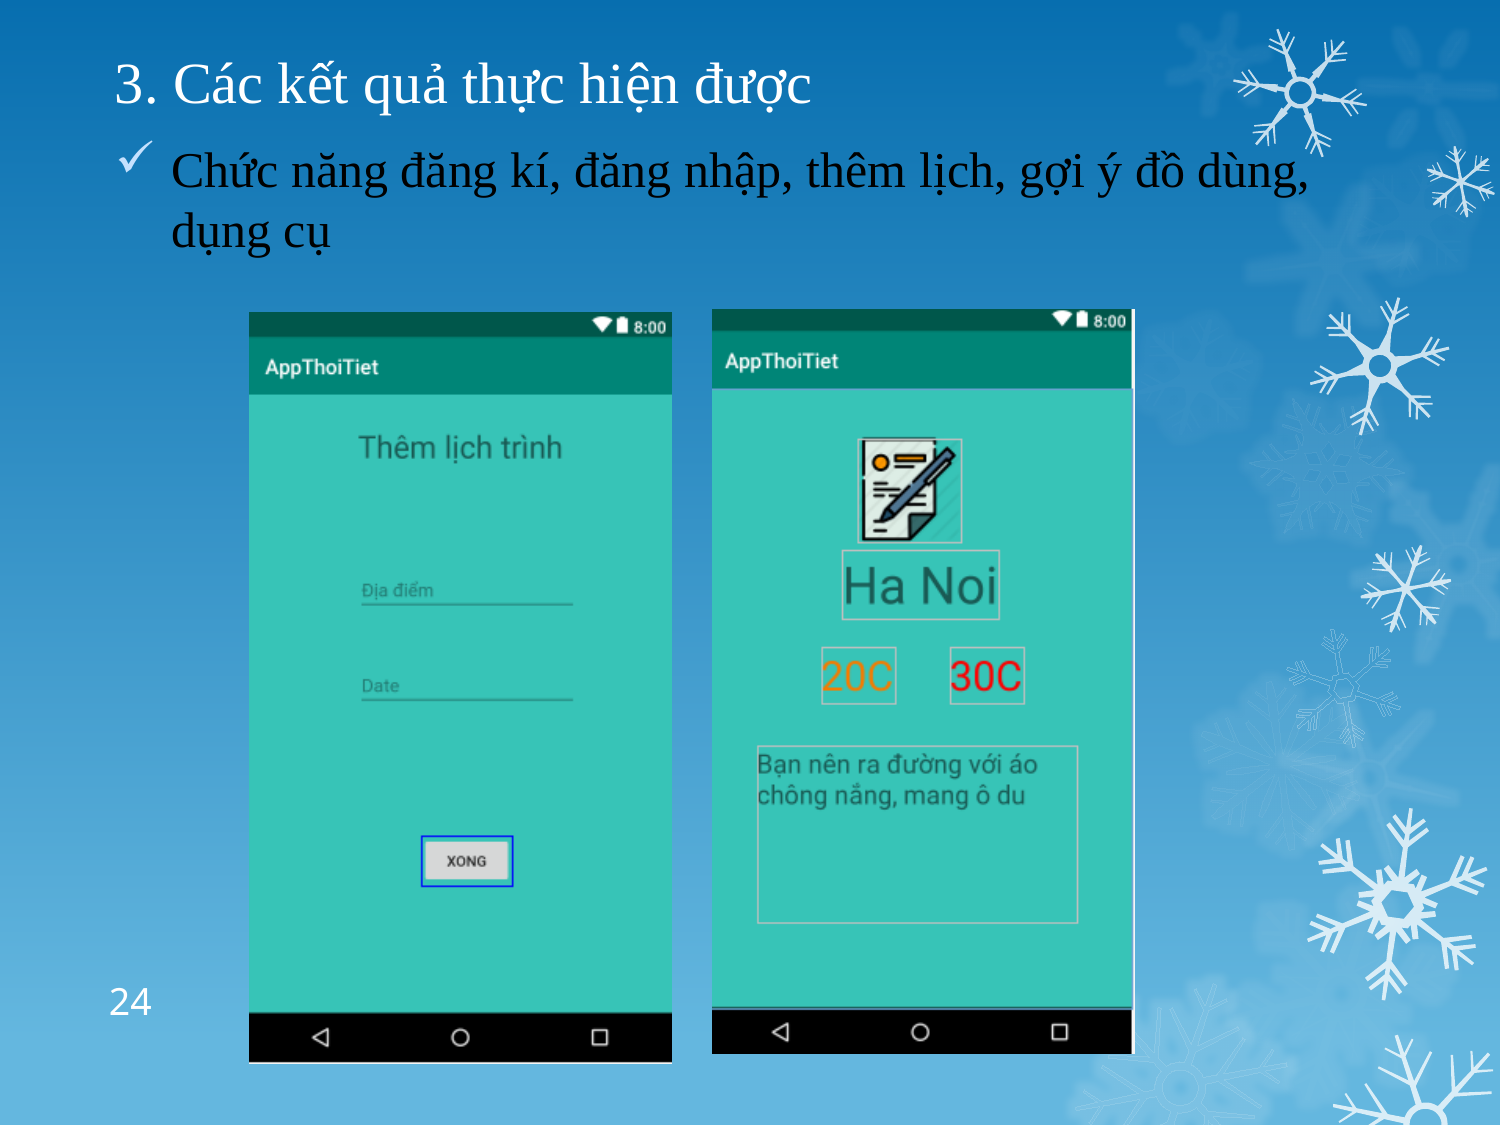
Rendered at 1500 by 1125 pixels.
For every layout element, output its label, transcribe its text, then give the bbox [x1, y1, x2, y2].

slide_number 24 [93, 976, 194, 1037]
picture [249, 311, 673, 1065]
picture [711, 309, 1135, 1055]
subtitle 3. Các kết quả thực hiện được Chức năng đăng kí, đăng nhập, thêm lịch, gợi ý đồ dùng, dụng cụ [99, 37, 1425, 1063]
